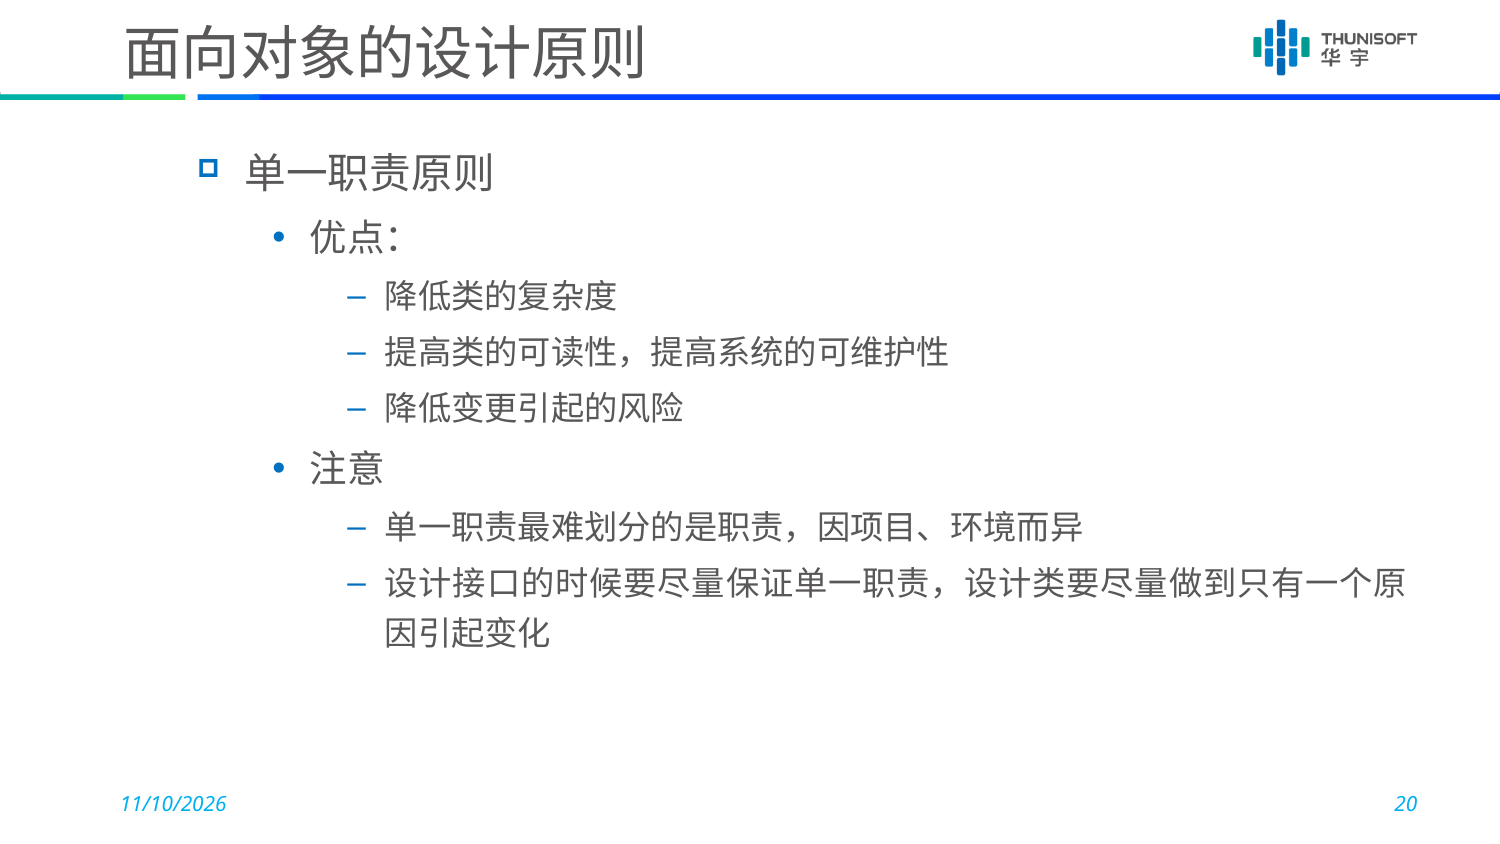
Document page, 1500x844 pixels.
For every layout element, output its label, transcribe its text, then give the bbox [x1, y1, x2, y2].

list 单一职责原则 优点： 降低类的复杂度 提高类的可读性，提高系统的可维护性 降低变更引起的风险 注意 单一职责最难划分的是职责，因项目、环境而异 设计接口的时候要尽量保证单一职责，设计类要尽量做到只有一个原因引起变化 [107, 126, 1422, 755]
slide_number 20 [1082, 782, 1433, 827]
title 面向对象的设计原则 [108, 8, 1459, 80]
picture [0, 92, 1500, 100]
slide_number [104, 782, 455, 827]
